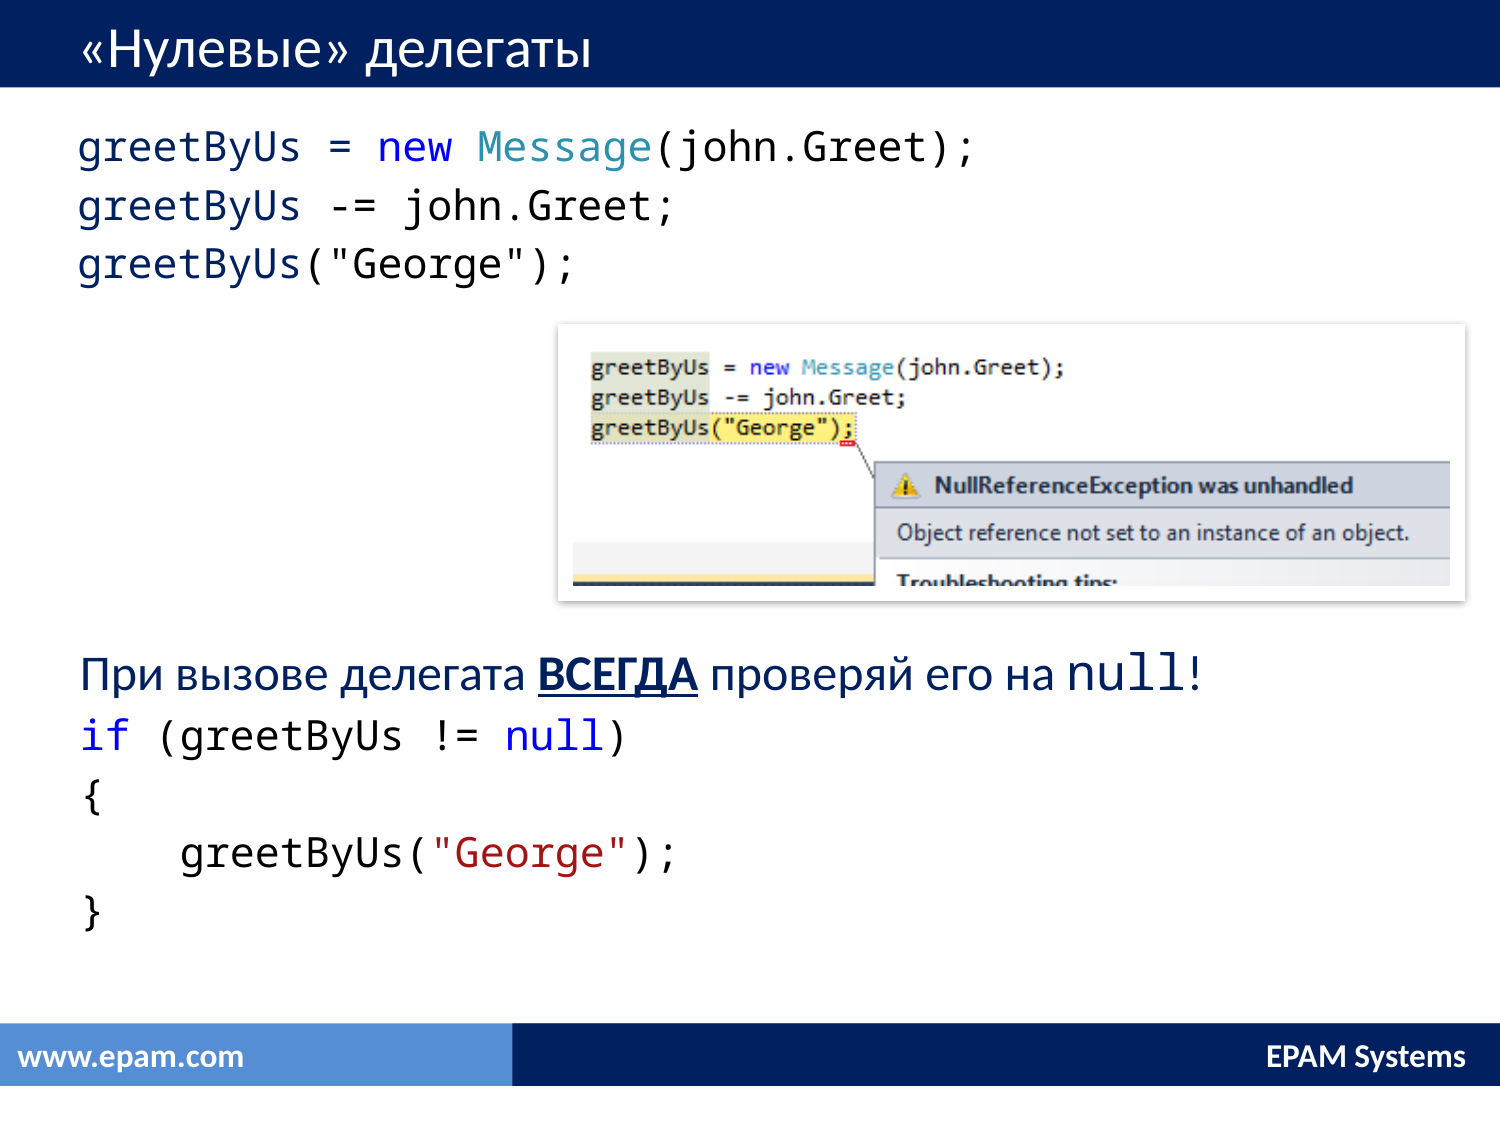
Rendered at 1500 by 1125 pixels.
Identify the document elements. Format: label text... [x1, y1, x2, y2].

title «Нулевые» делегаты [62, 0, 1438, 88]
text_box При вызове делегата ВСЕГДА проверяй его на null! if (greetByUs != null) { greetByUs("George"); } [64, 633, 1451, 1012]
list greetByUs = new Message(john.Greet); greetByUs -= john.Greet; greetByUs("George"); [62, 112, 1438, 433]
picture [572, 337, 1451, 587]
